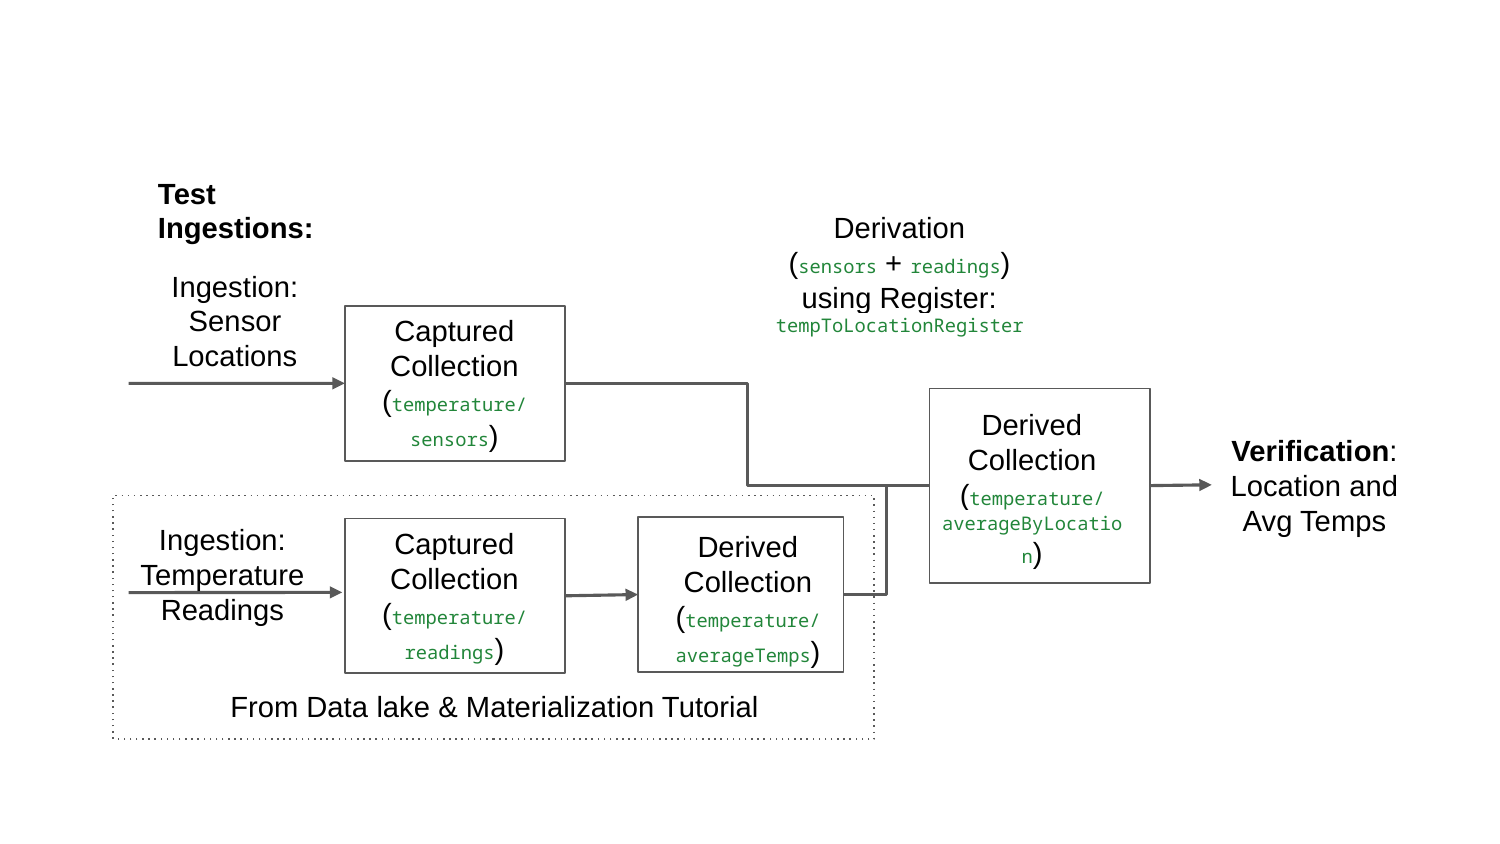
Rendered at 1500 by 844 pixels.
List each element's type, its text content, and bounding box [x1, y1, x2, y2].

text_box [344, 518, 351, 673]
text_box [558, 518, 565, 673]
text_box Ingestion: Sensor Locations [132, 252, 338, 382]
text_box [113, 495, 875, 740]
text_box Ingestion: Temperature Readings [119, 506, 326, 642]
text_box [558, 305, 565, 461]
text_box Verification: Location and Avg Temps [1211, 417, 1418, 553]
text_box [637, 517, 645, 672]
text_box Captured Collection (temperature/ sensors) [351, 297, 558, 468]
text_box Derived Collection (temperature/ averageByLocation) [933, 391, 1141, 584]
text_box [564, 383, 930, 486]
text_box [843, 485, 930, 595]
text_box [934, 388, 1150, 583]
text_box Captured Collection (temperature/ readings) [351, 510, 558, 673]
text_box Test Ingestions: [142, 159, 357, 260]
text_box [344, 305, 351, 461]
text_box Derivation (sensors + readings) using Register: tempToLocationRegister [719, 194, 1080, 352]
text_box Derived Collection (temperature/ averageTemps) [645, 513, 851, 684]
text_box From Data lake & Materialization Tutorial [215, 673, 783, 739]
